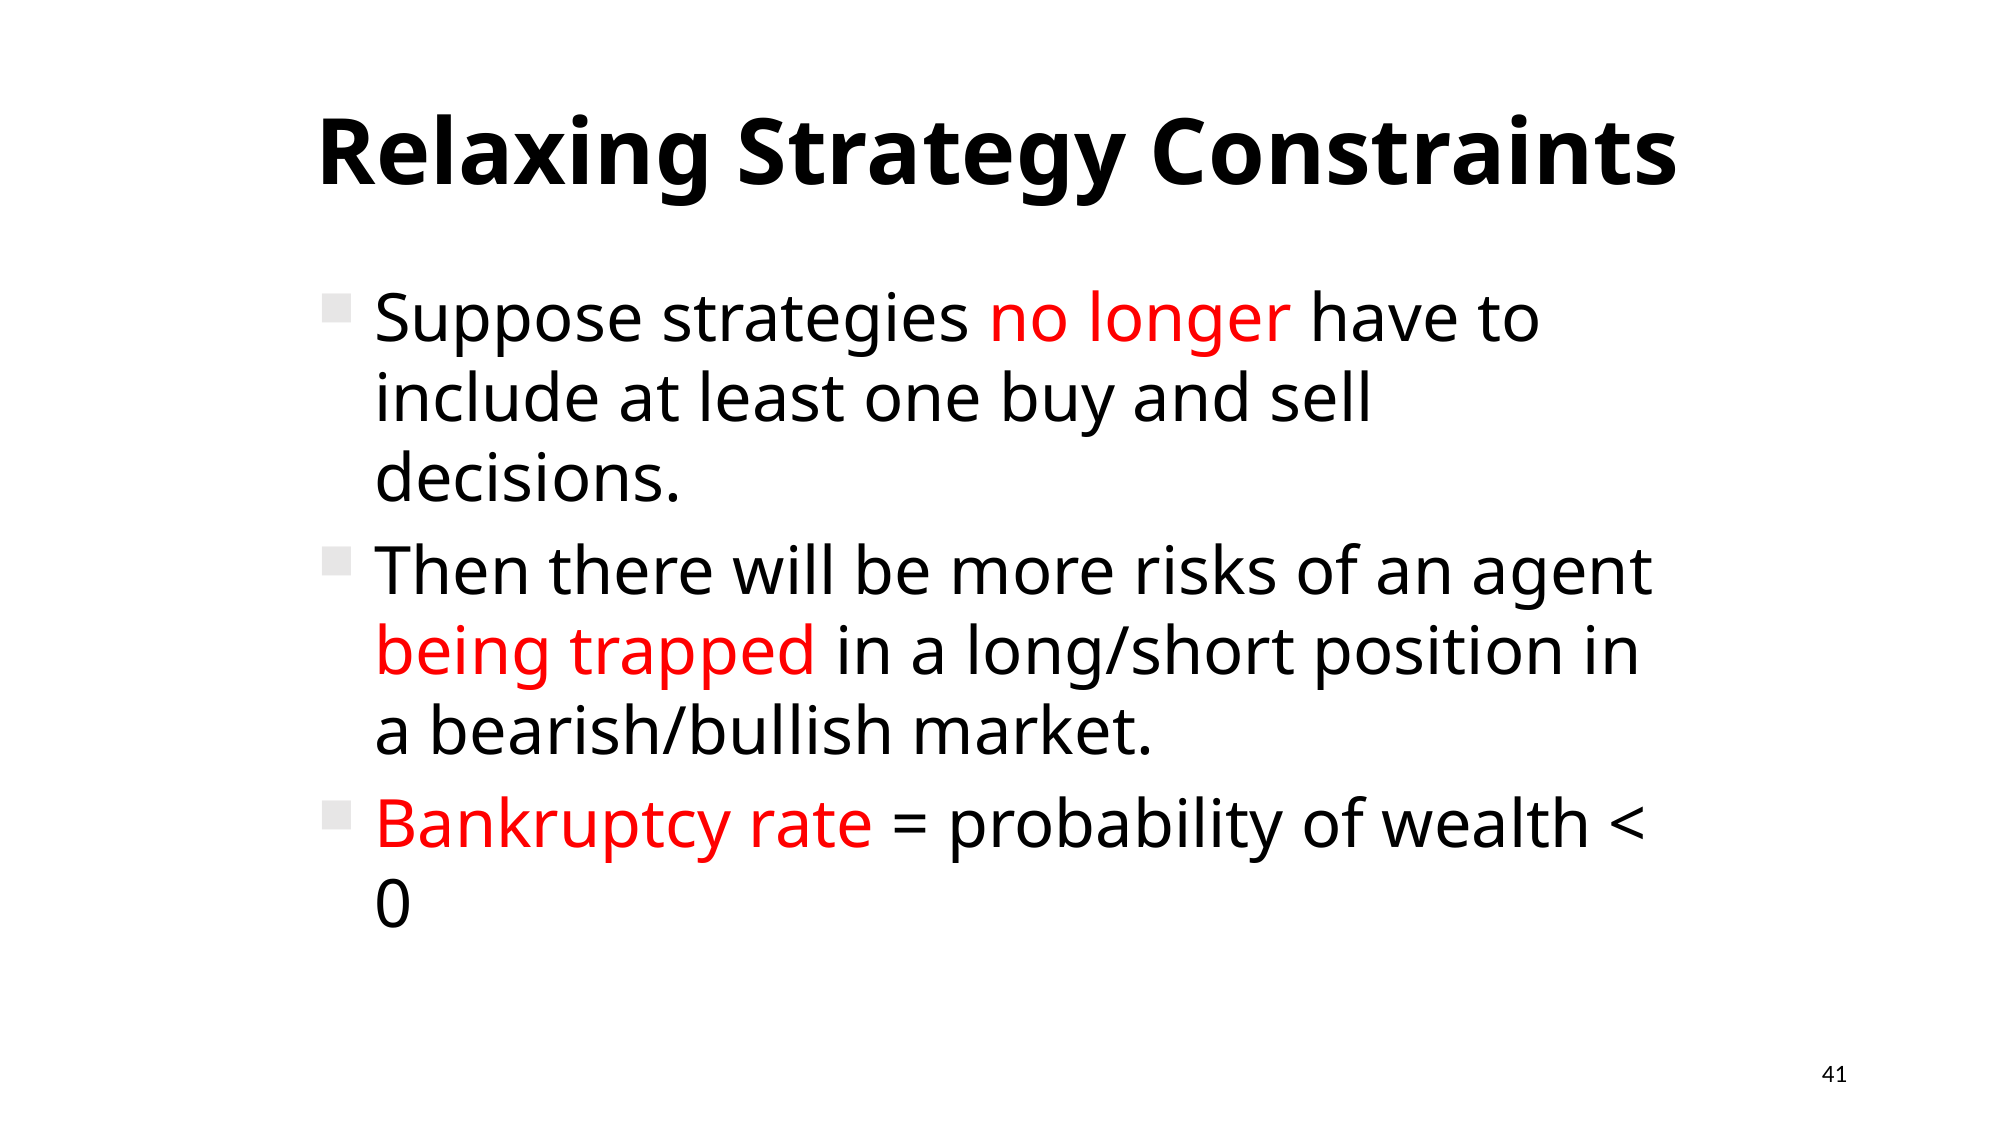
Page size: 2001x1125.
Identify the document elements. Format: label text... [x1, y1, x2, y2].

title Relaxing Strategy Constraints [285, 42, 1711, 268]
text_box Suppose strategies no longer have to include at least one buy and sell decisions. Then there will be more risks of an agent being trapped in a long/short position in a bearish/bullish market. Bankruptcy rate = probability of wealth < 0 [303, 267, 1703, 811]
slide_number 41 [1412, 1042, 1863, 1103]
